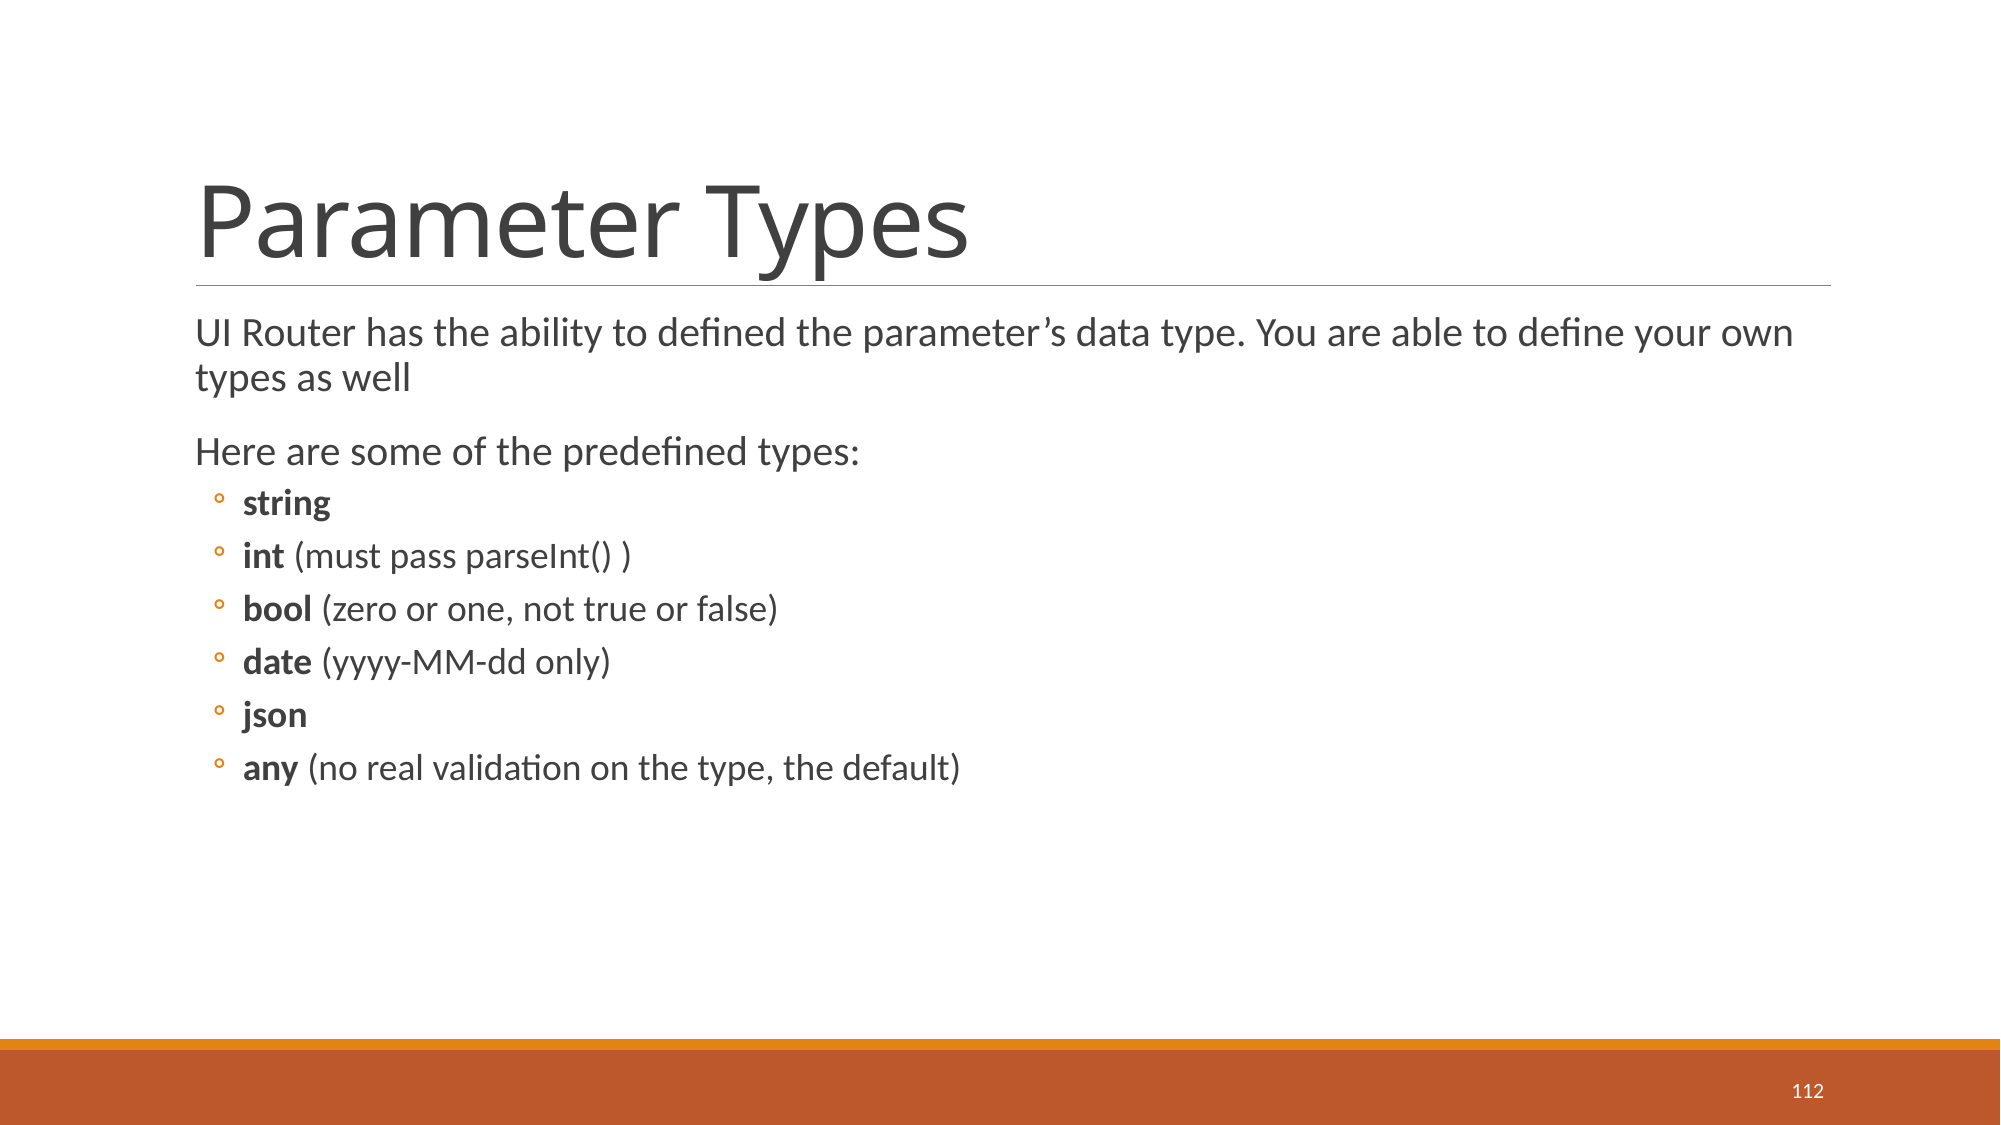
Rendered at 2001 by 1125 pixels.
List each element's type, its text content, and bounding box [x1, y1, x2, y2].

slide_number 112 [1624, 1059, 1840, 1120]
title Parameter Types [180, 47, 1830, 285]
list UI Router has the ability to defined the parameter’s data type. You are able to define your own types as well Here are some of the predefined types: string int (must pass parseInt() ) bool (zero or one, not true or false) date (yyyy-MM-dd only) json any (no real validation on the type, the default) [180, 302, 1830, 963]
